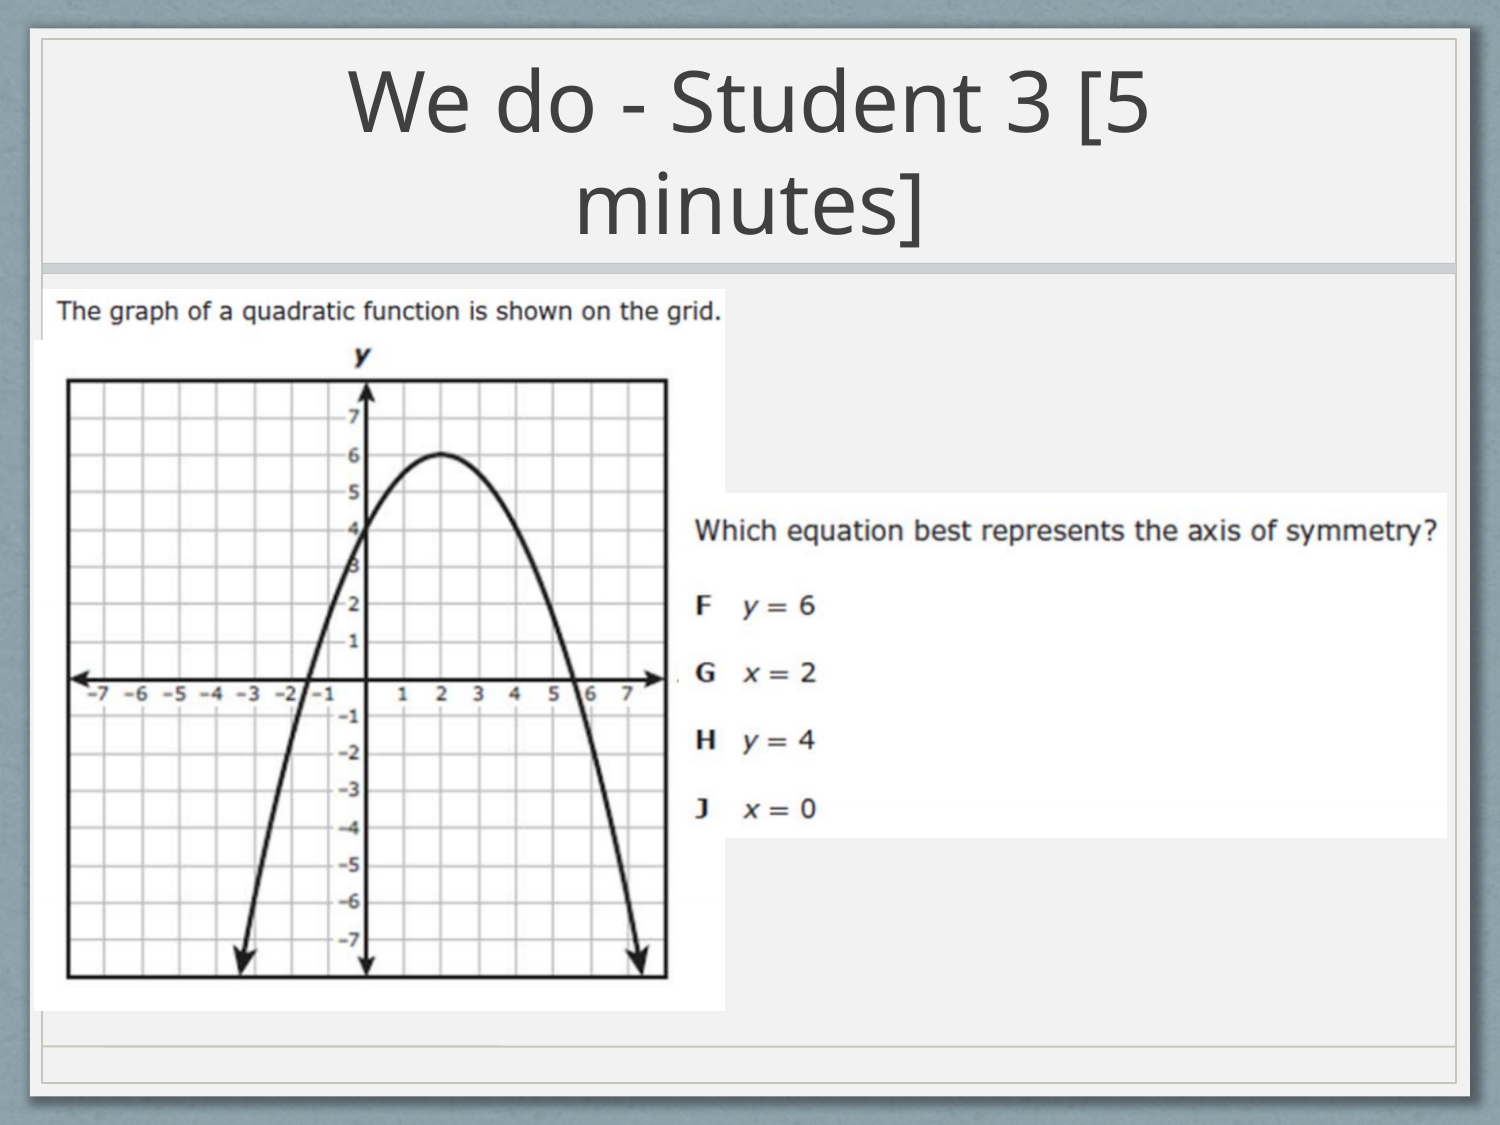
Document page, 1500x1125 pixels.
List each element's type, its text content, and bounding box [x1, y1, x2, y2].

title We do - Student 3 [5 minutes] [147, 40, 1353, 260]
picture [33, 289, 1448, 1012]
